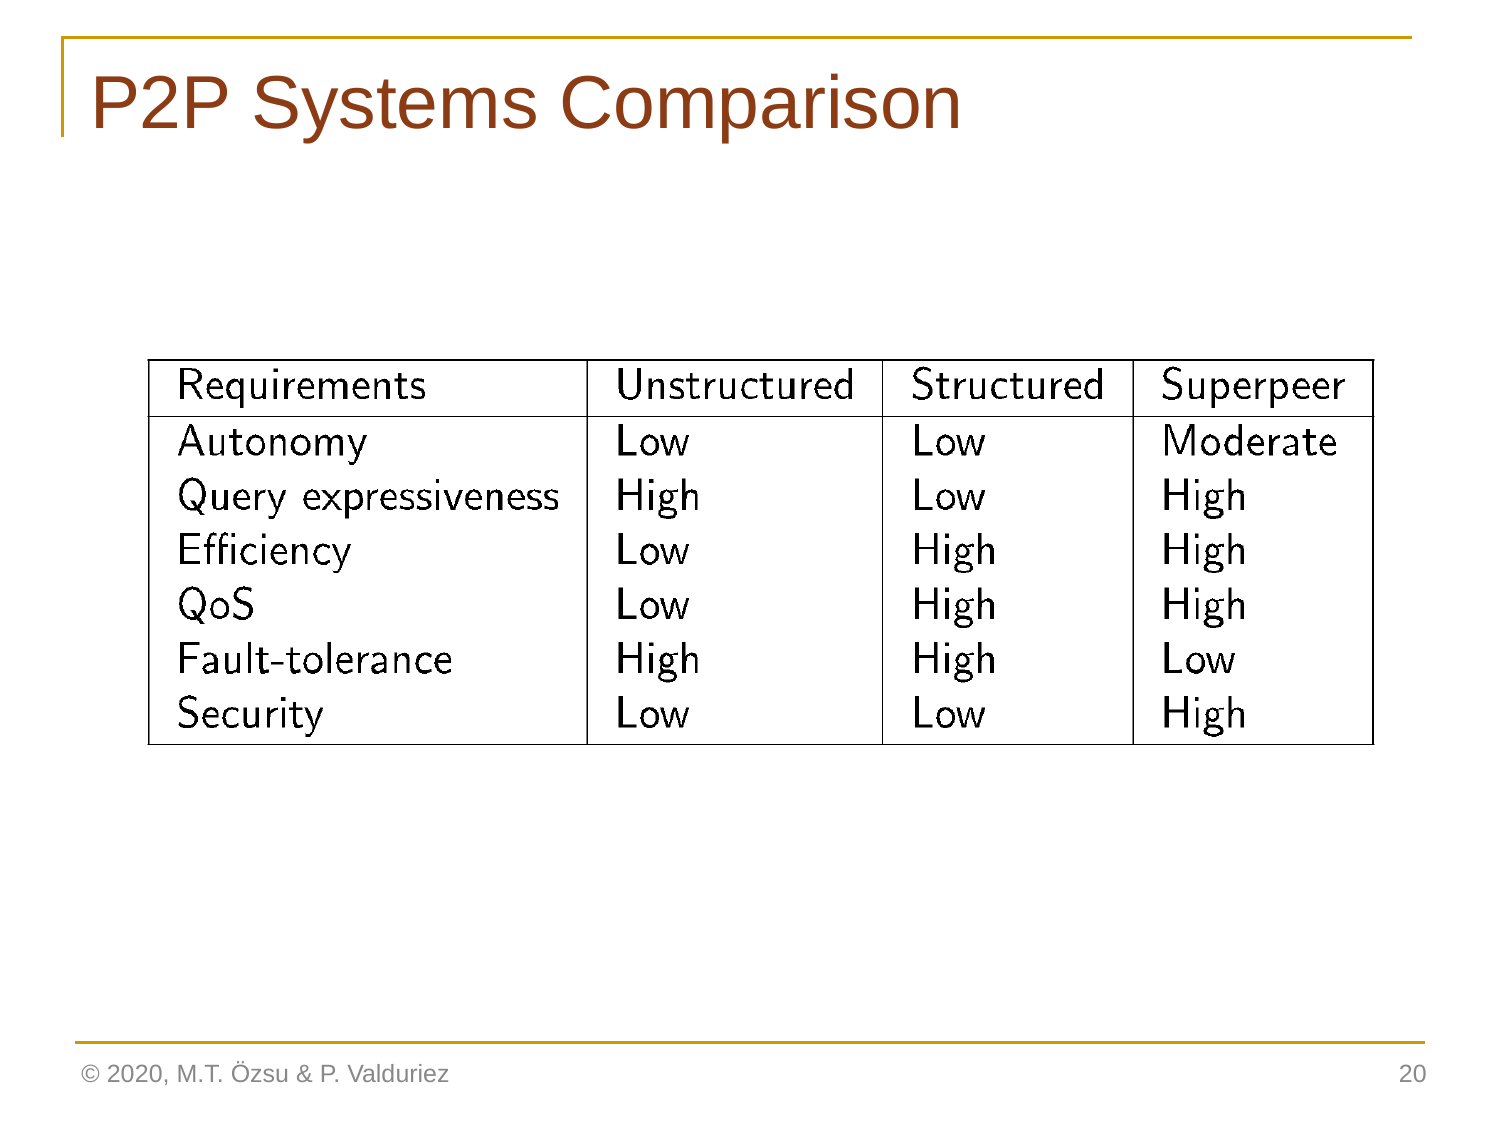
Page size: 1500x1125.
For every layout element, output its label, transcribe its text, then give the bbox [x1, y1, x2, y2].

slide_number ‹#› [1104, 1042, 1442, 1103]
title P2P Systems Comparison [75, 45, 1425, 233]
footer © 2020, M.T. Özsu & P. Valduriez [66, 1042, 573, 1103]
picture [135, 349, 1394, 752]
